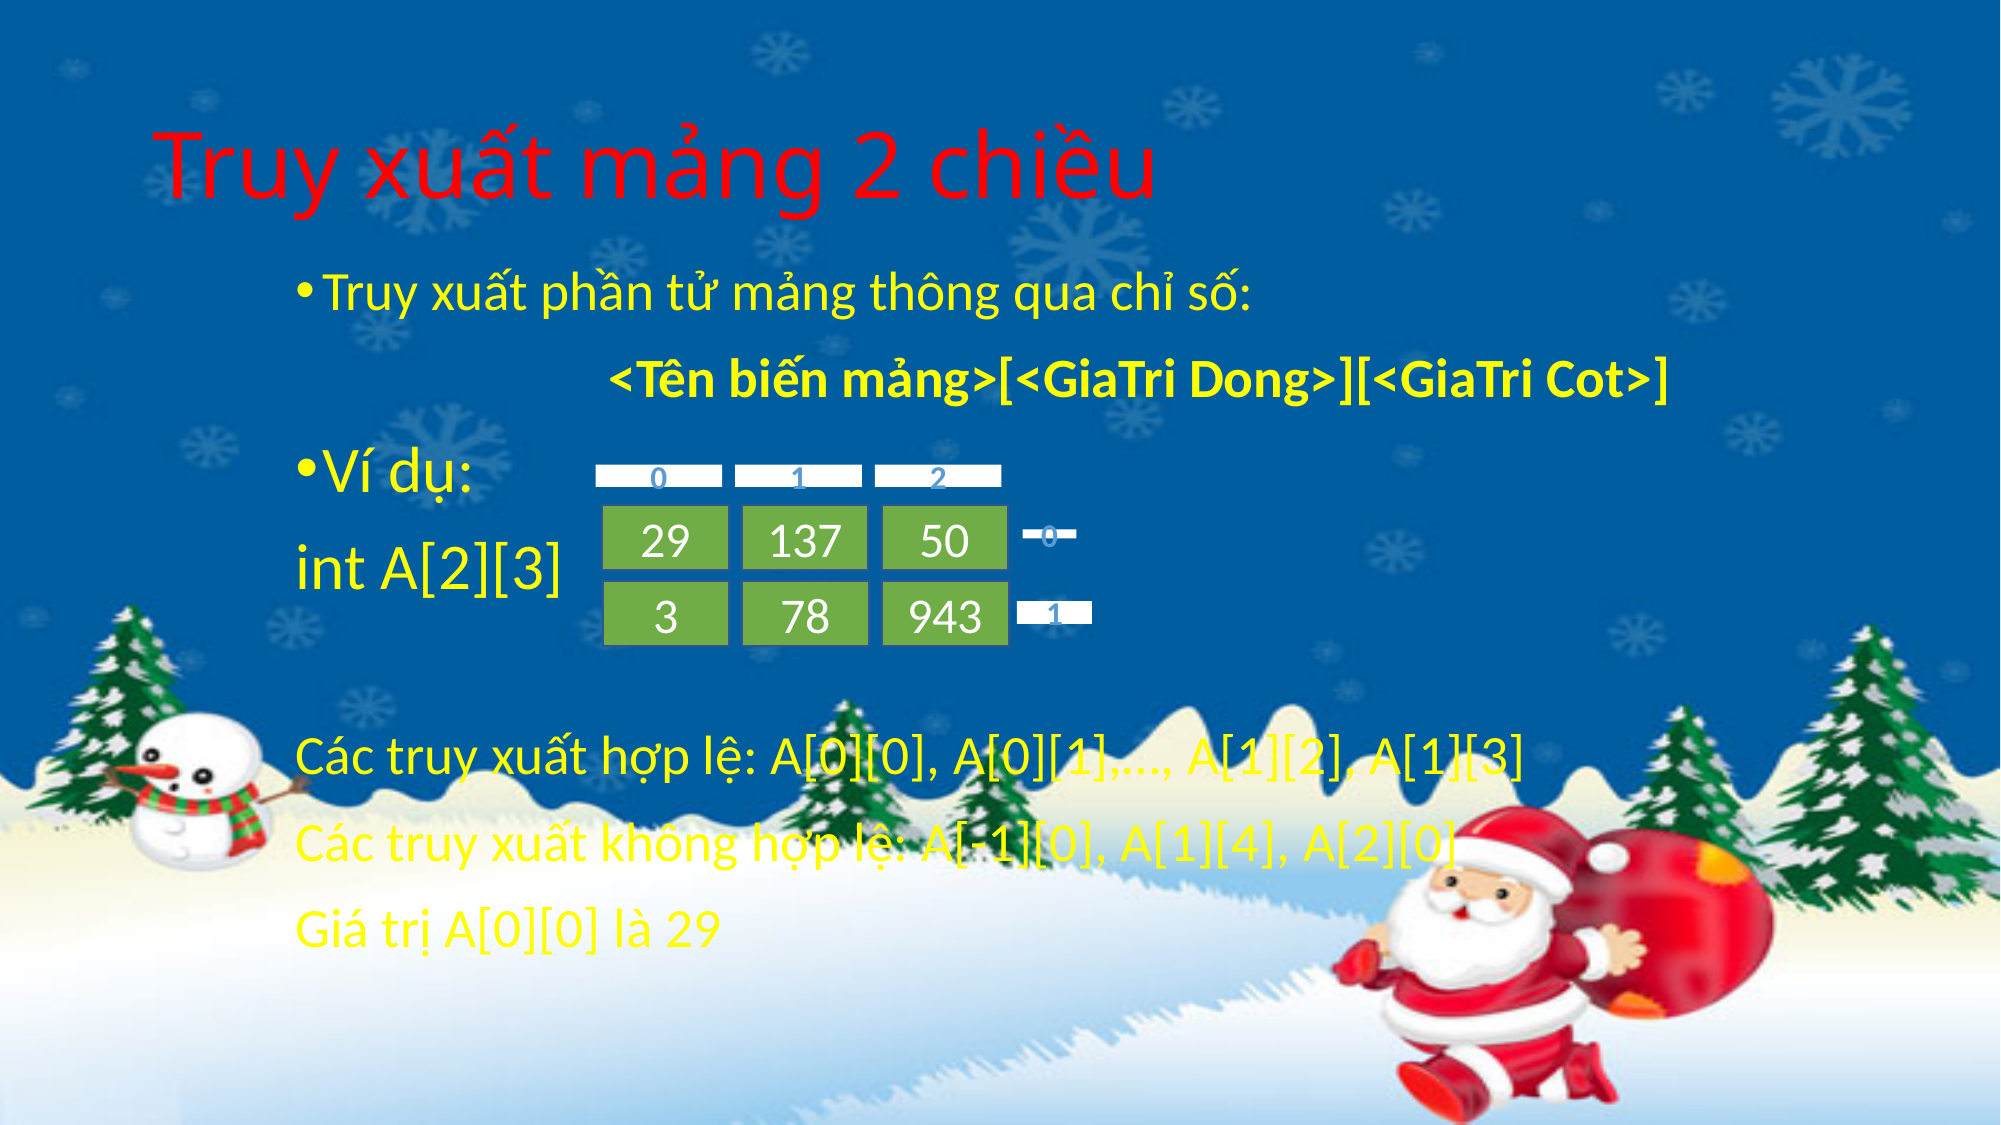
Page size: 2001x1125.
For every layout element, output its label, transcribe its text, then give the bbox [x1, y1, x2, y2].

picture [0, 0, 2001, 1125]
list Truy xuất phần tử mảng thông qua chỉ số: <Tên biến mảng>[<GiaTri Dong>][<GiaTri Cot>] Ví dụ: int A[2][3] Các truy xuất hợp lệ: A[0][0], A[0][1],…, A[1][2], A[1][3] Các truy xuất không hợp lệ: A[-1][0], A[1][4], A[2][0] Giá trị A[0][0] là 29 [275, 255, 2000, 970]
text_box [595, 464, 1093, 647]
title Truy xuất mảng 2 chiều [137, 59, 1863, 278]
